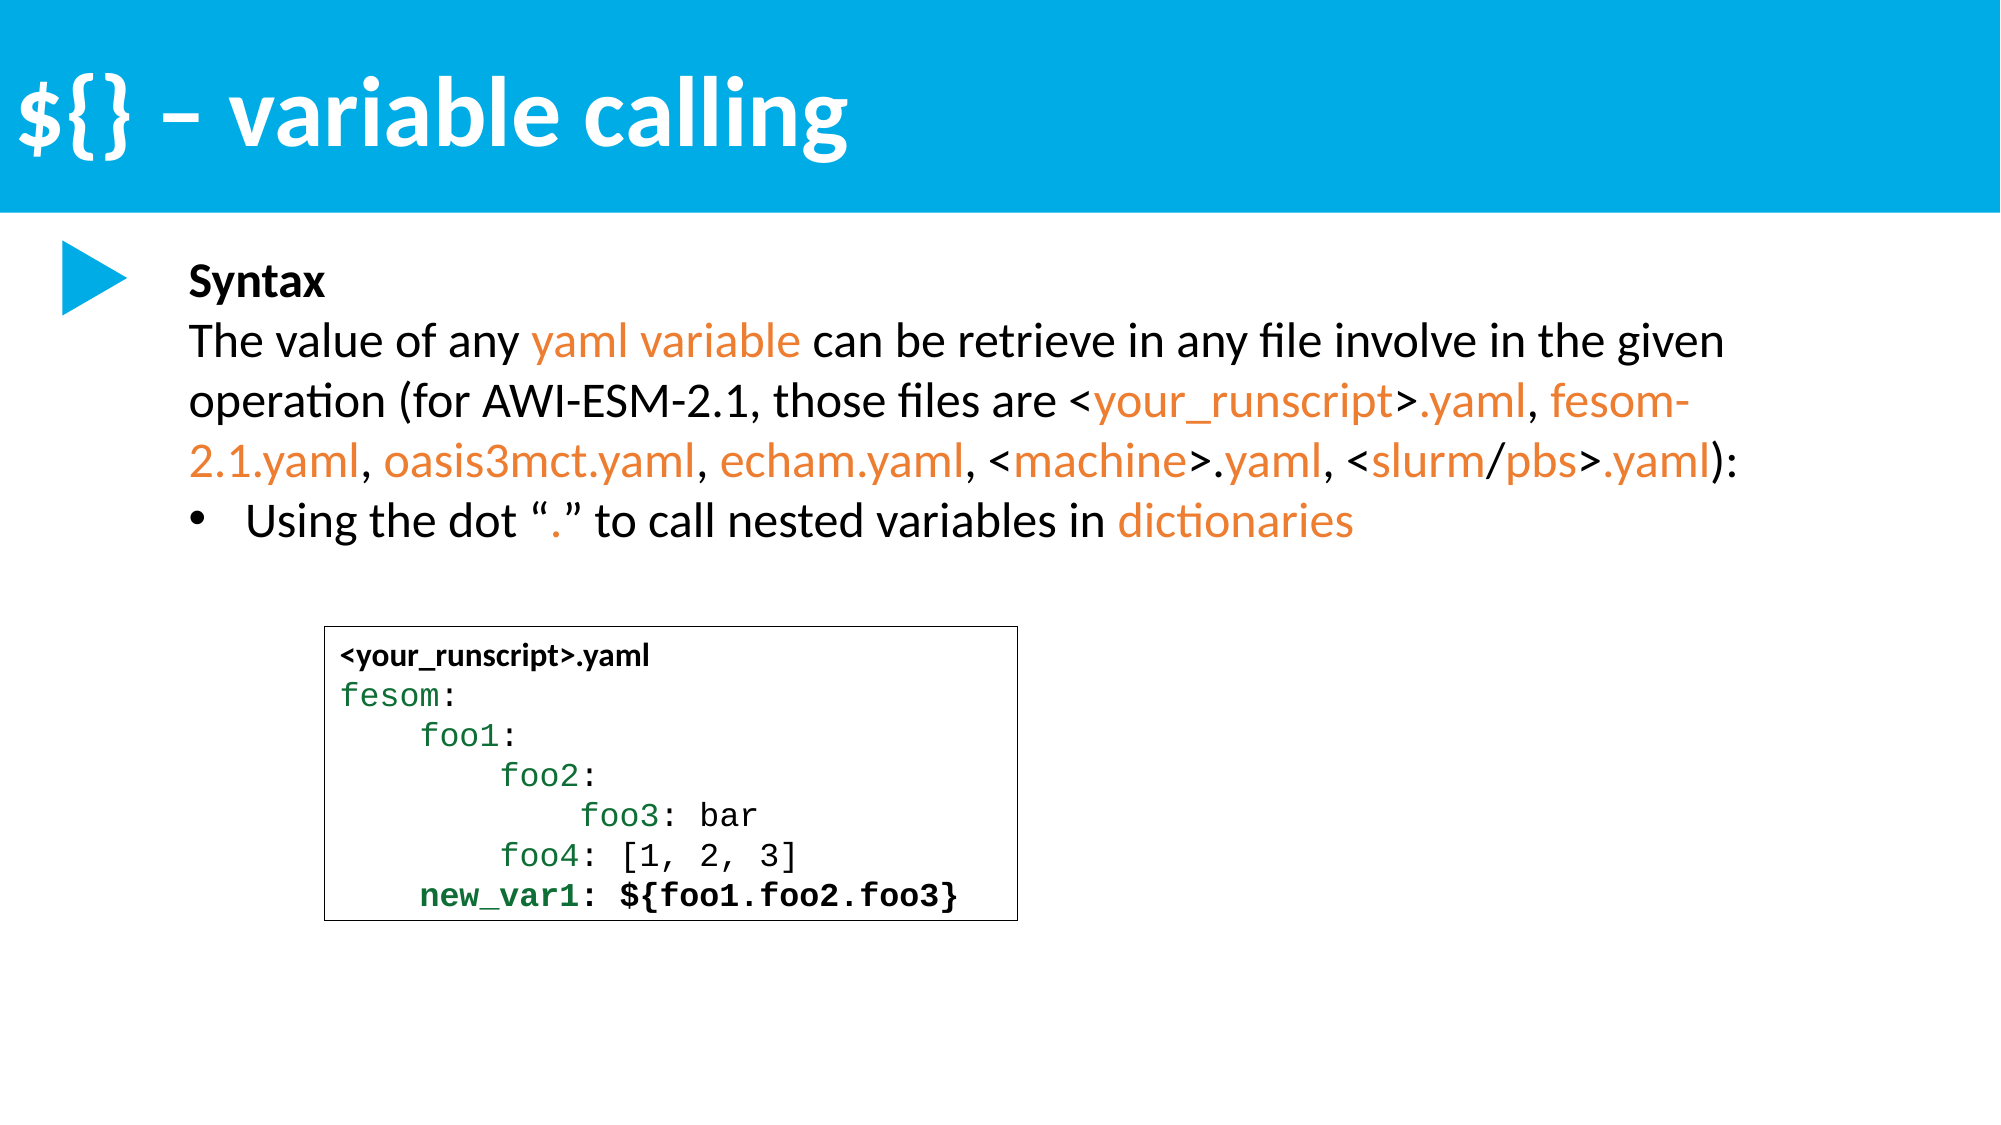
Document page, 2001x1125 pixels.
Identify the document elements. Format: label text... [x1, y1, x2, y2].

text_box [61, 238, 130, 318]
text_box <your_runscript>.yaml fesom: foo1: foo2: foo3: bar foo4: [1, 2, 3] new_var1: ${foo1.foo2.foo3} [324, 626, 1018, 921]
text_box ${} – variable calling [0, 0, 2000, 214]
text_box Syntax The value of any yaml variable can be retrieve in any file involve in the given operation (for AWI-ESM-2.1, those files are <your_runscript>.yaml, fesom-2.1.yaml, oasis3mct.yaml, echam.yaml, <machine>.yaml, <slurm/pbs>.yaml): Using the dot “.” to call nested variables in dictionaries [173, 239, 1826, 1125]
